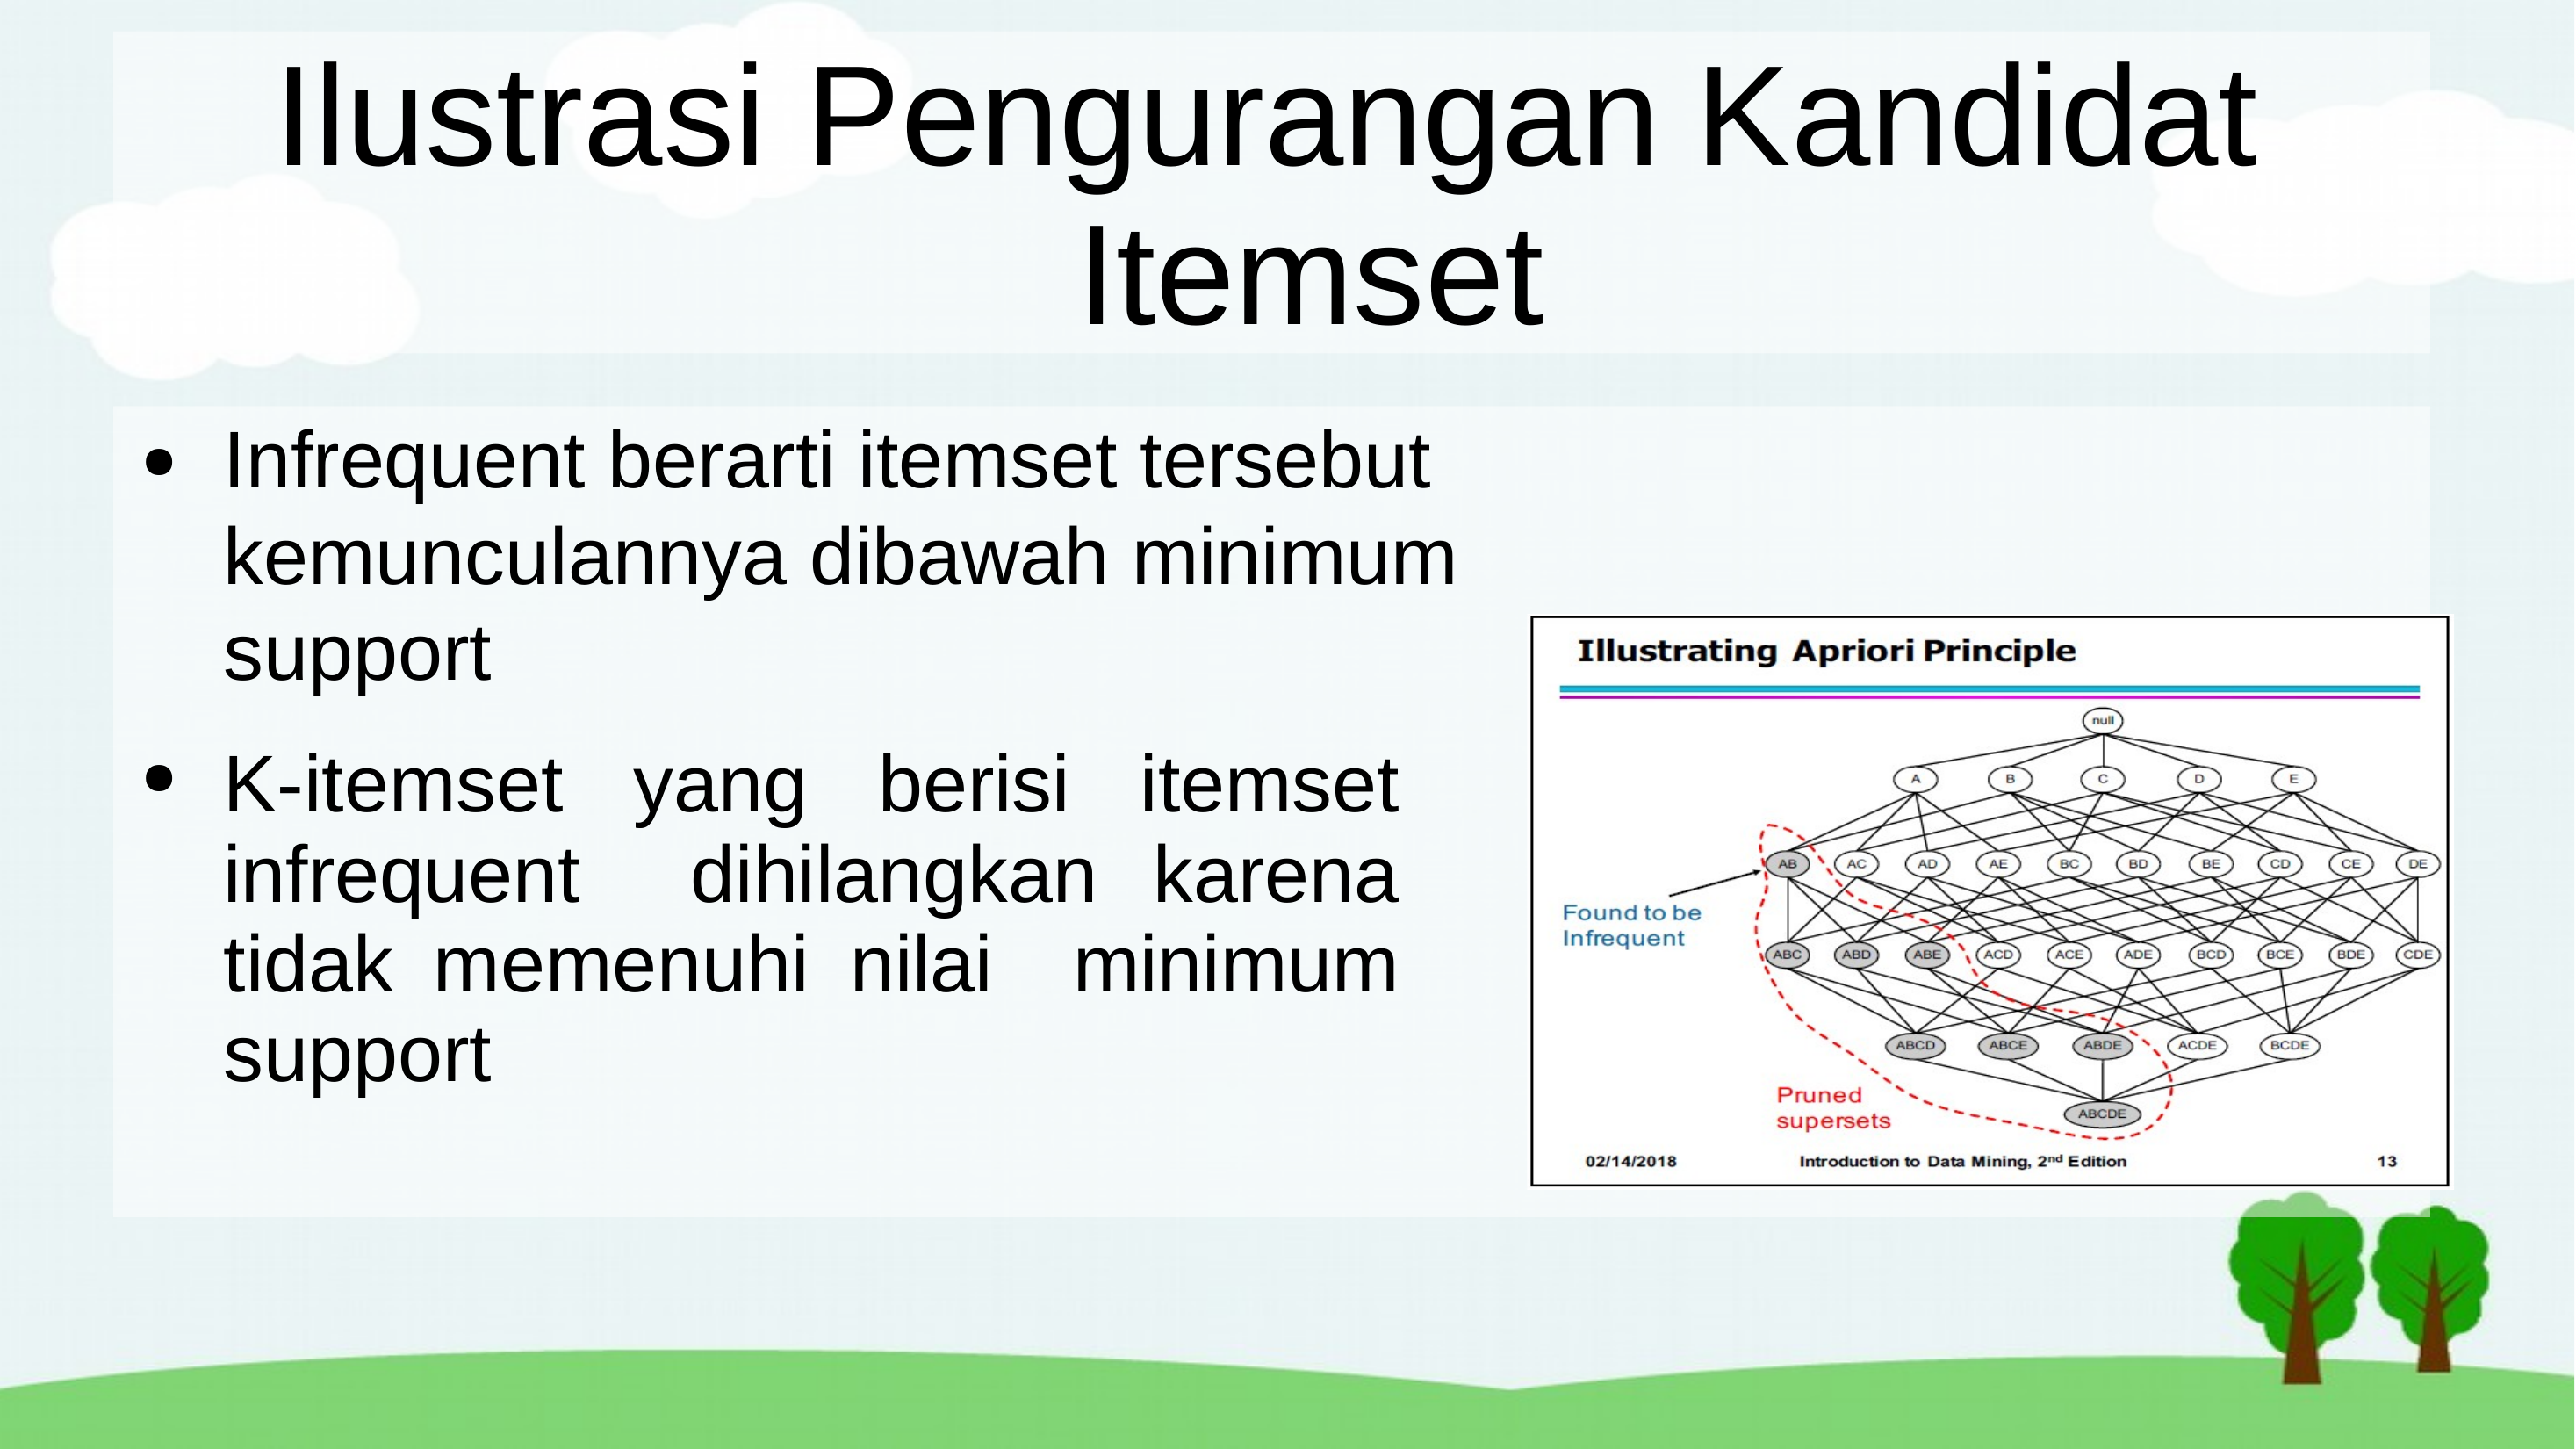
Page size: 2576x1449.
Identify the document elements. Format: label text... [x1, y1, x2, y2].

text_box [1527, 614, 2455, 1190]
picture [0, 0, 2575, 1449]
text_box ● [137, 429, 182, 485]
title Ilustrasi Pengurangan Kandidat Itemset [113, 31, 2431, 354]
text_box ● [137, 746, 182, 801]
text_box Infrequent berarti itemset tersebut kemunculannya dibawah minimum support K-itemset yang berisi itemset infrequent dihilangkan karena tidak memenuhi nilai minimum support [220, 407, 1523, 1100]
text_box [113, 406, 2430, 1217]
